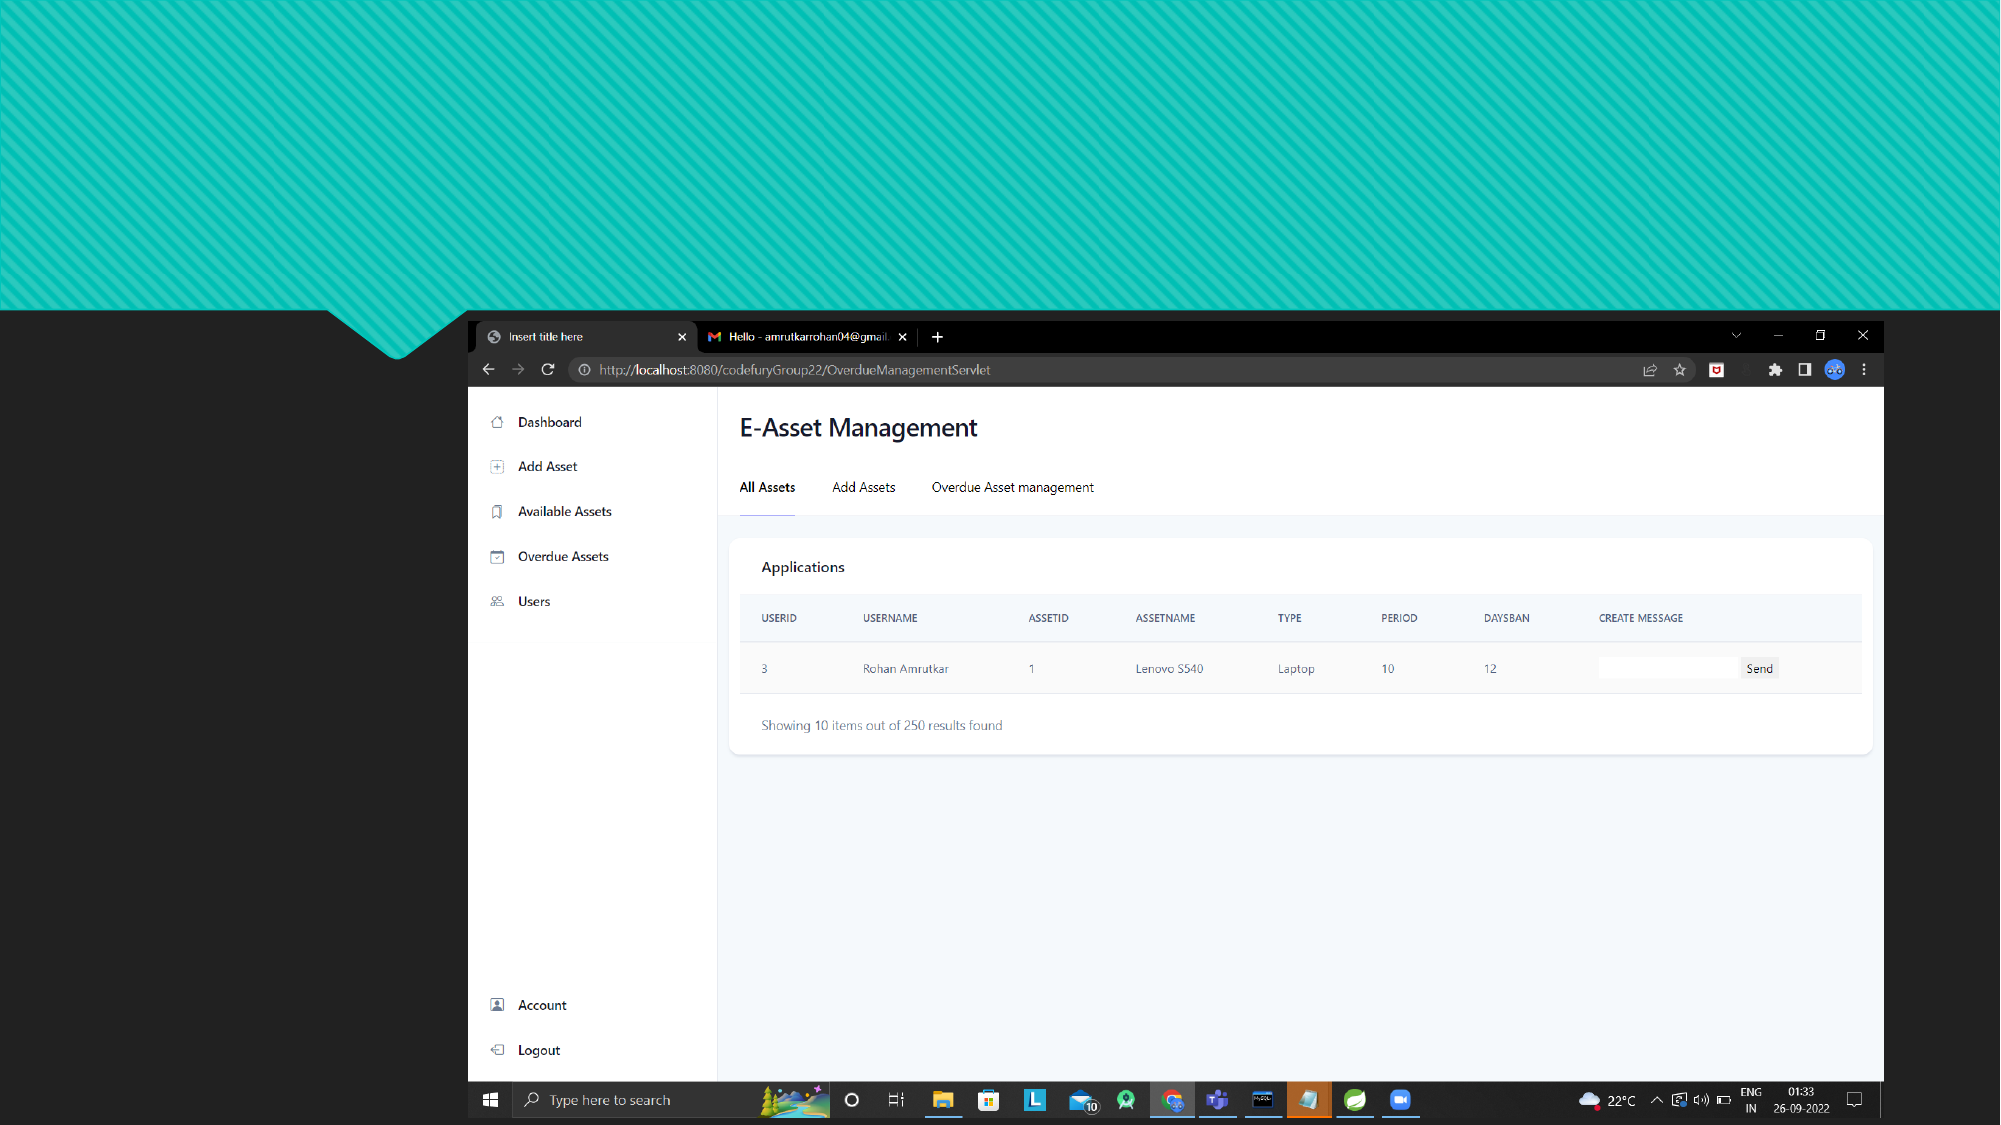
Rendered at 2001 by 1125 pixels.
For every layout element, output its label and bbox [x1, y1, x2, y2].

picture [468, 321, 1885, 1119]
